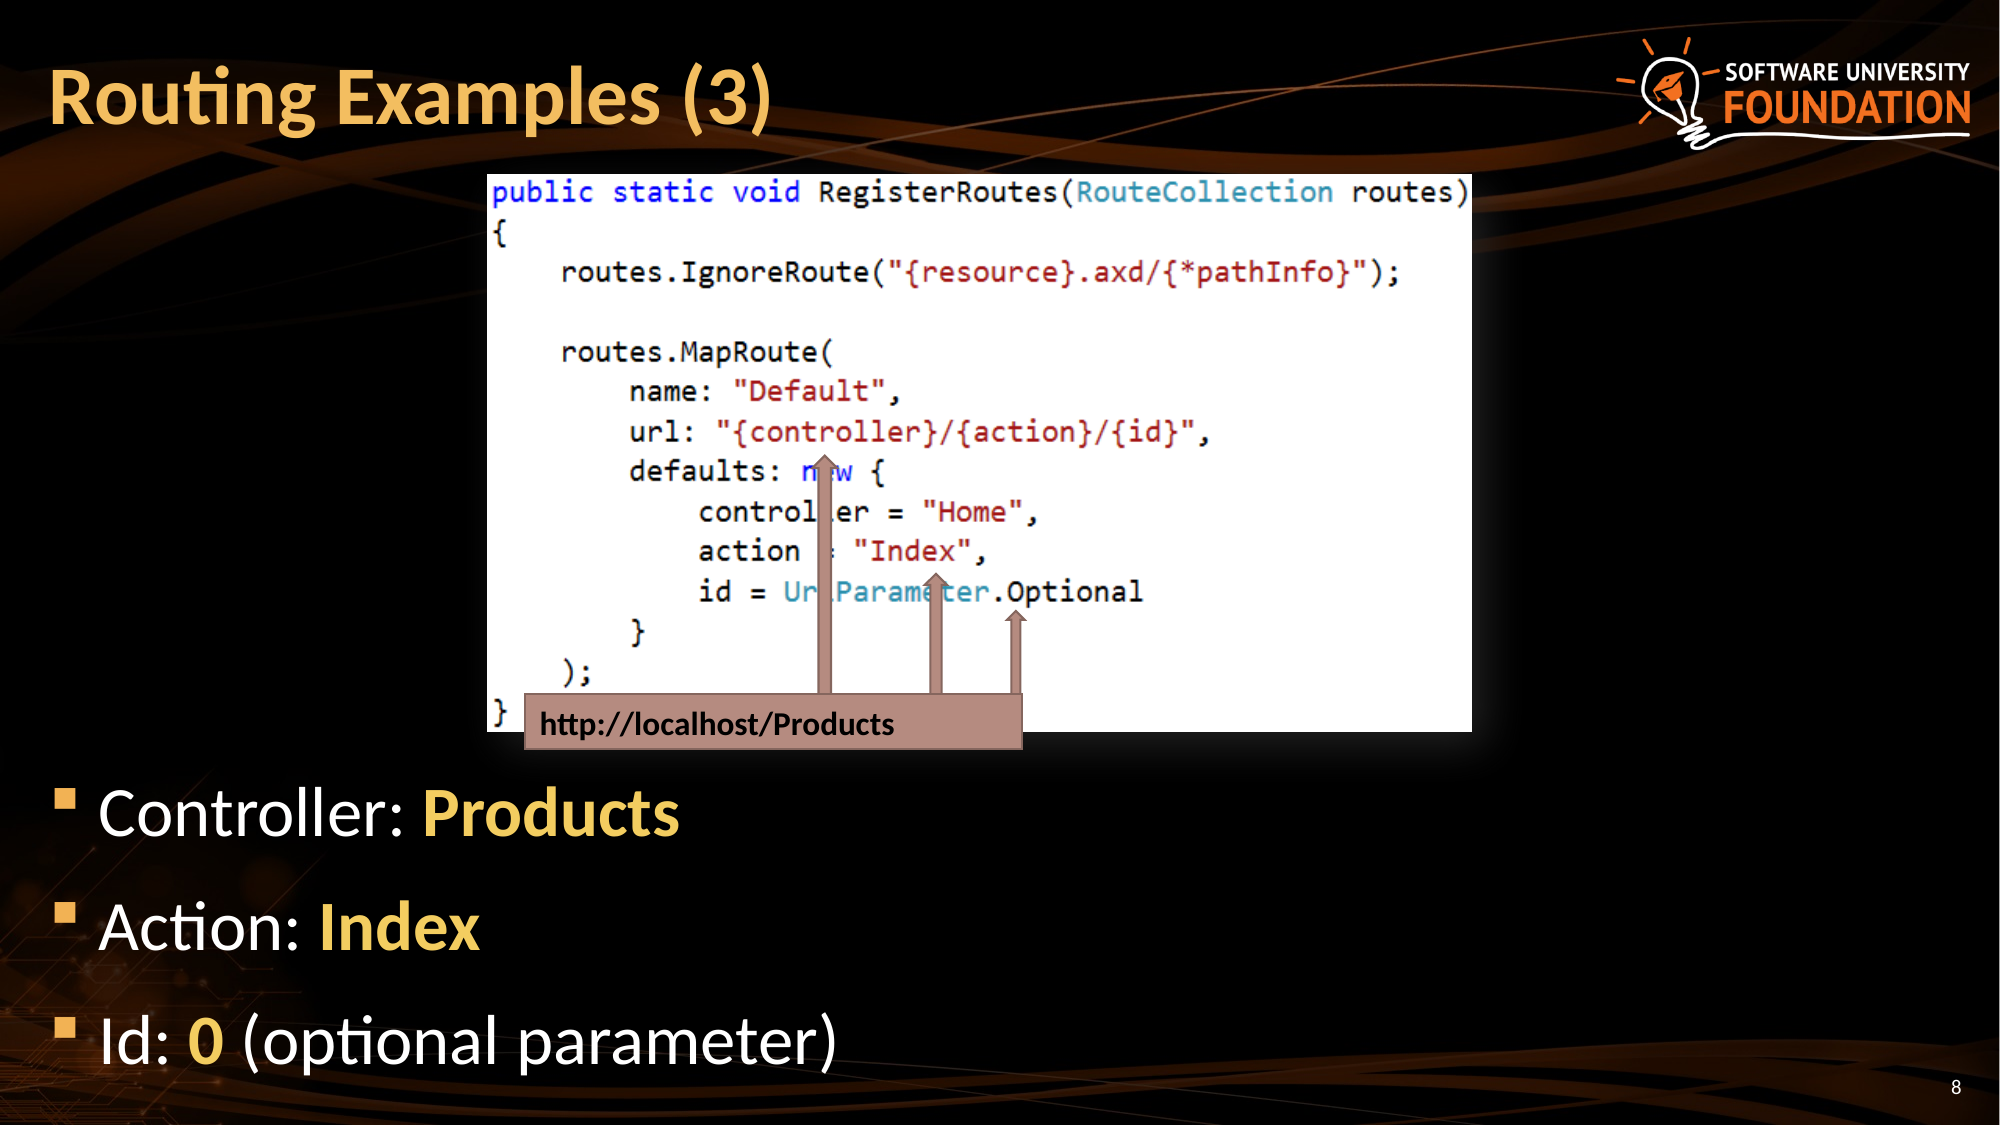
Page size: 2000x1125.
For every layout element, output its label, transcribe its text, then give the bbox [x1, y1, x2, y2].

picture [0, 0, 2000, 1125]
title Routing Examples (3) [30, 6, 1602, 189]
list Controller: Products Action: Index Id: 0 (optional parameter) [31, 188, 1968, 1103]
text_box http://localhost/Products [524, 732, 1023, 750]
